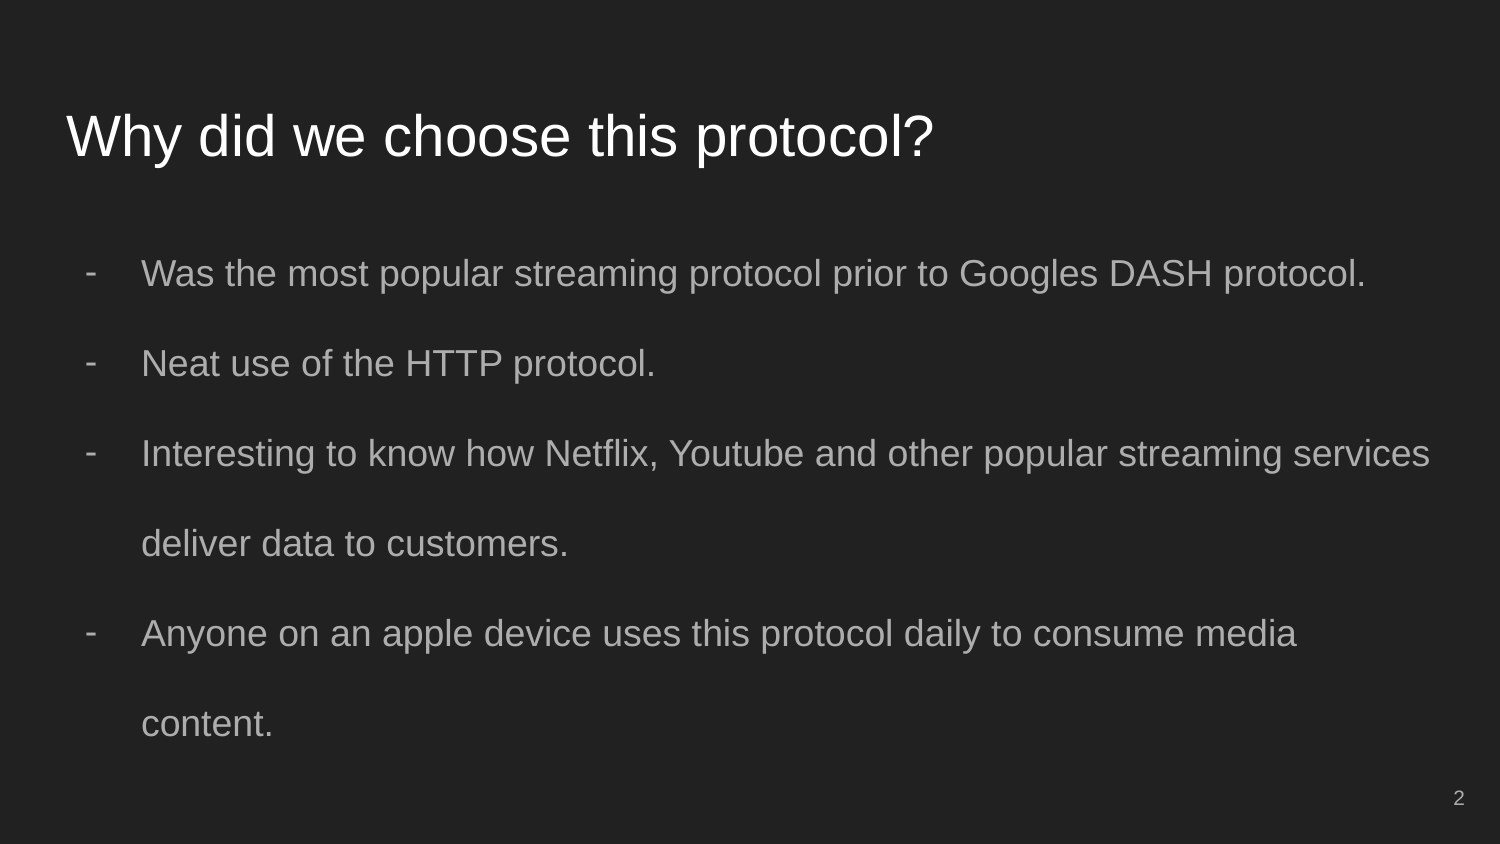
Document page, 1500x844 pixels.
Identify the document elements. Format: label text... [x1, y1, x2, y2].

list Was the most popular streaming protocol prior to Googles DASH protocol. Neat use of the HTTP protocol. Interesting to know how Netflix, Youtube and other popular streaming services deliver data to customers. Anyone on an apple device uses this protocol daily to consume media content. [51, 189, 1449, 750]
title Why did we choose this protocol? [51, 72, 1449, 189]
slide_number ‹#› [1389, 764, 1480, 830]
